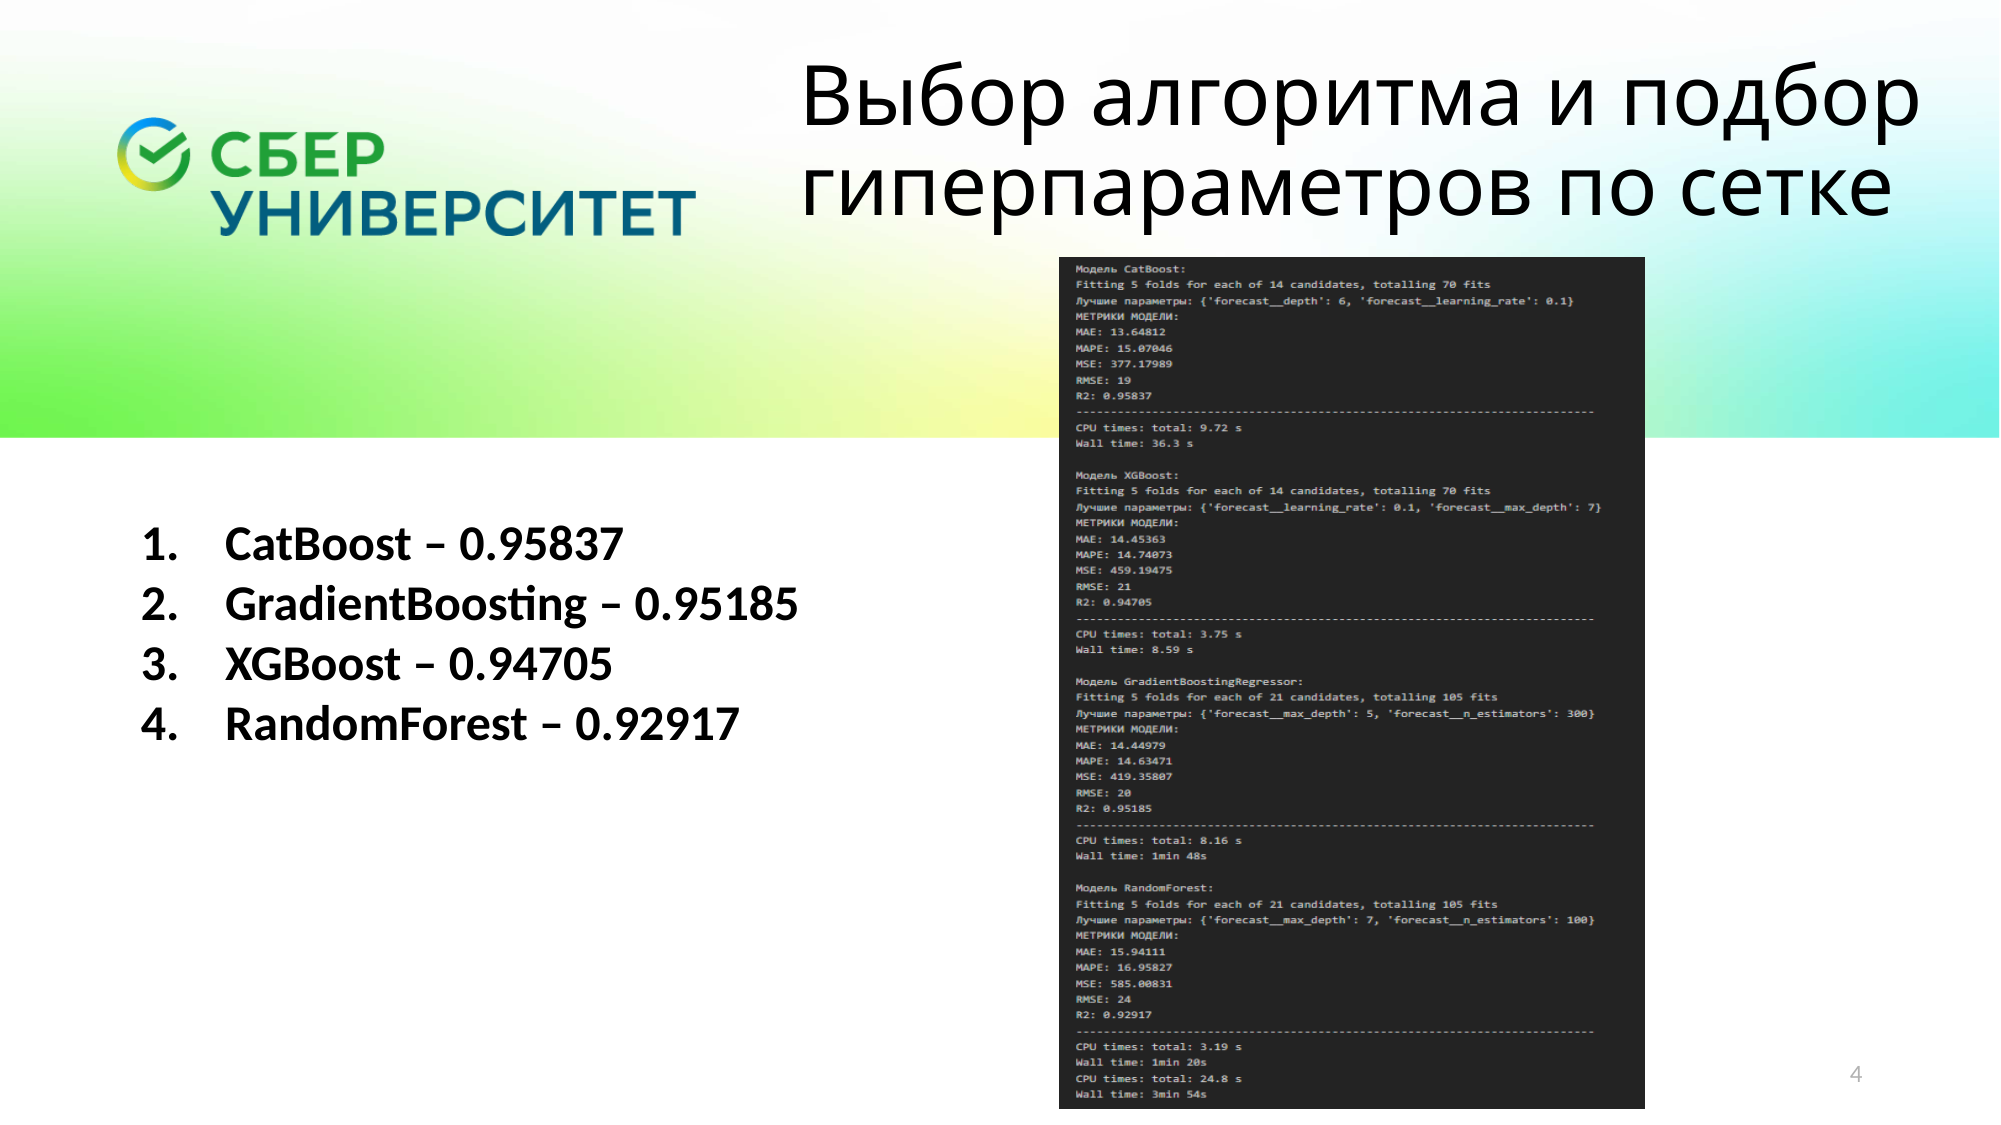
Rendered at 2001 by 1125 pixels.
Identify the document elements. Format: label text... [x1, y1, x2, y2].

text_box Выбор алгоритма и подбор гиперпараметров по сетке [799, 54, 1934, 232]
text_box CatBoost – 0.95837 GradientBoosting – 0.95185 XGBoost – 0.94705 RandomForest – 0.92917 [125, 503, 906, 759]
slide_number 4 [1648, 1042, 1863, 1103]
picture [0, 0, 2000, 1109]
